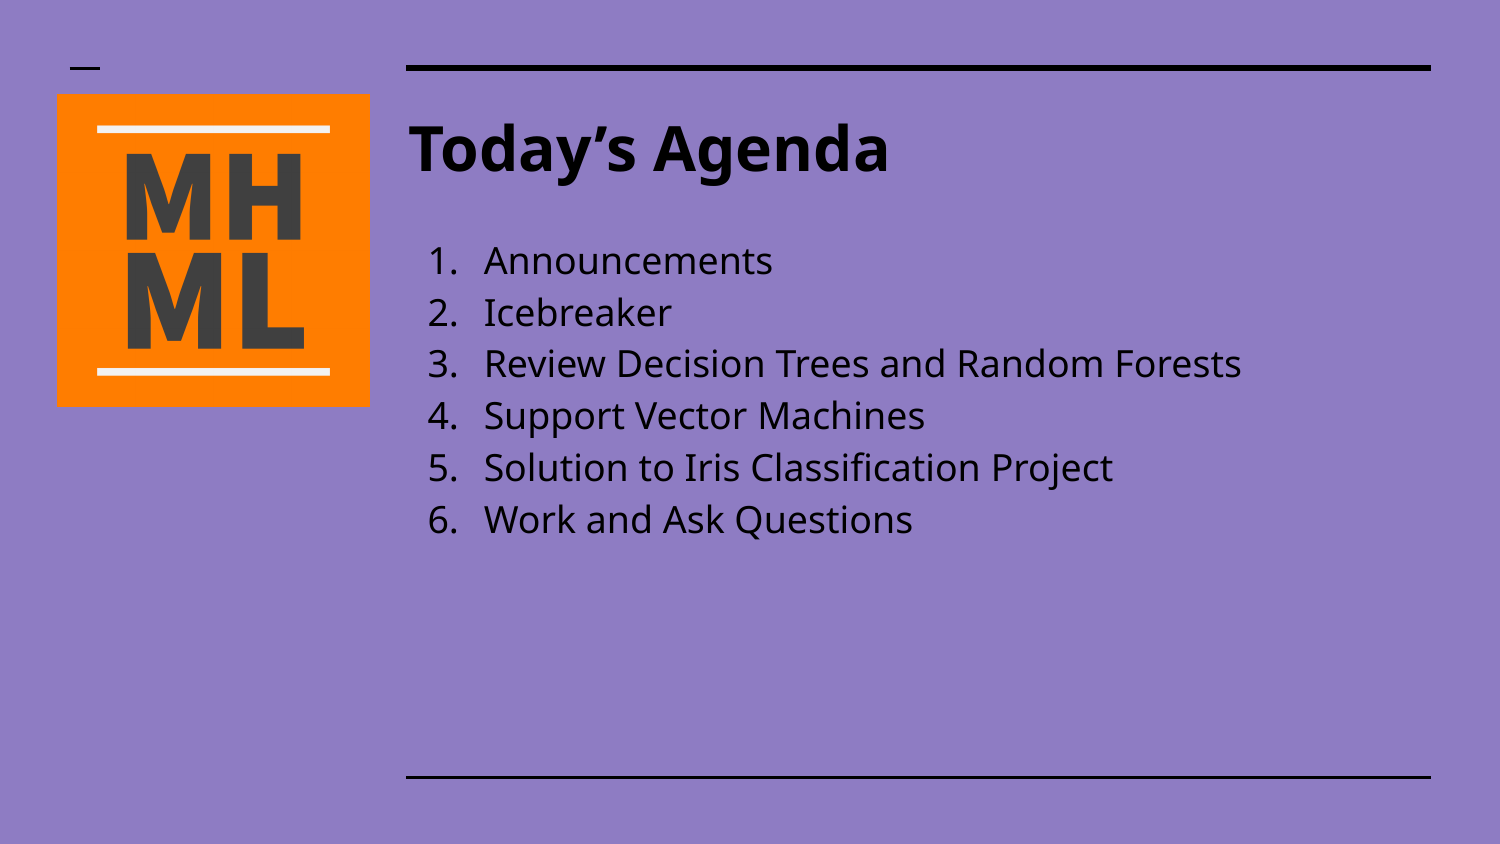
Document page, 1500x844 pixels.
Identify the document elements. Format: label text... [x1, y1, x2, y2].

picture [57, 94, 371, 408]
title Today’s Agenda [393, 94, 1431, 199]
list Announcements Icebreaker Review Decision Trees and Random Forests Support Vector Machines Solution to Iris Classification Project Work and Ask Questions [393, 215, 1431, 708]
